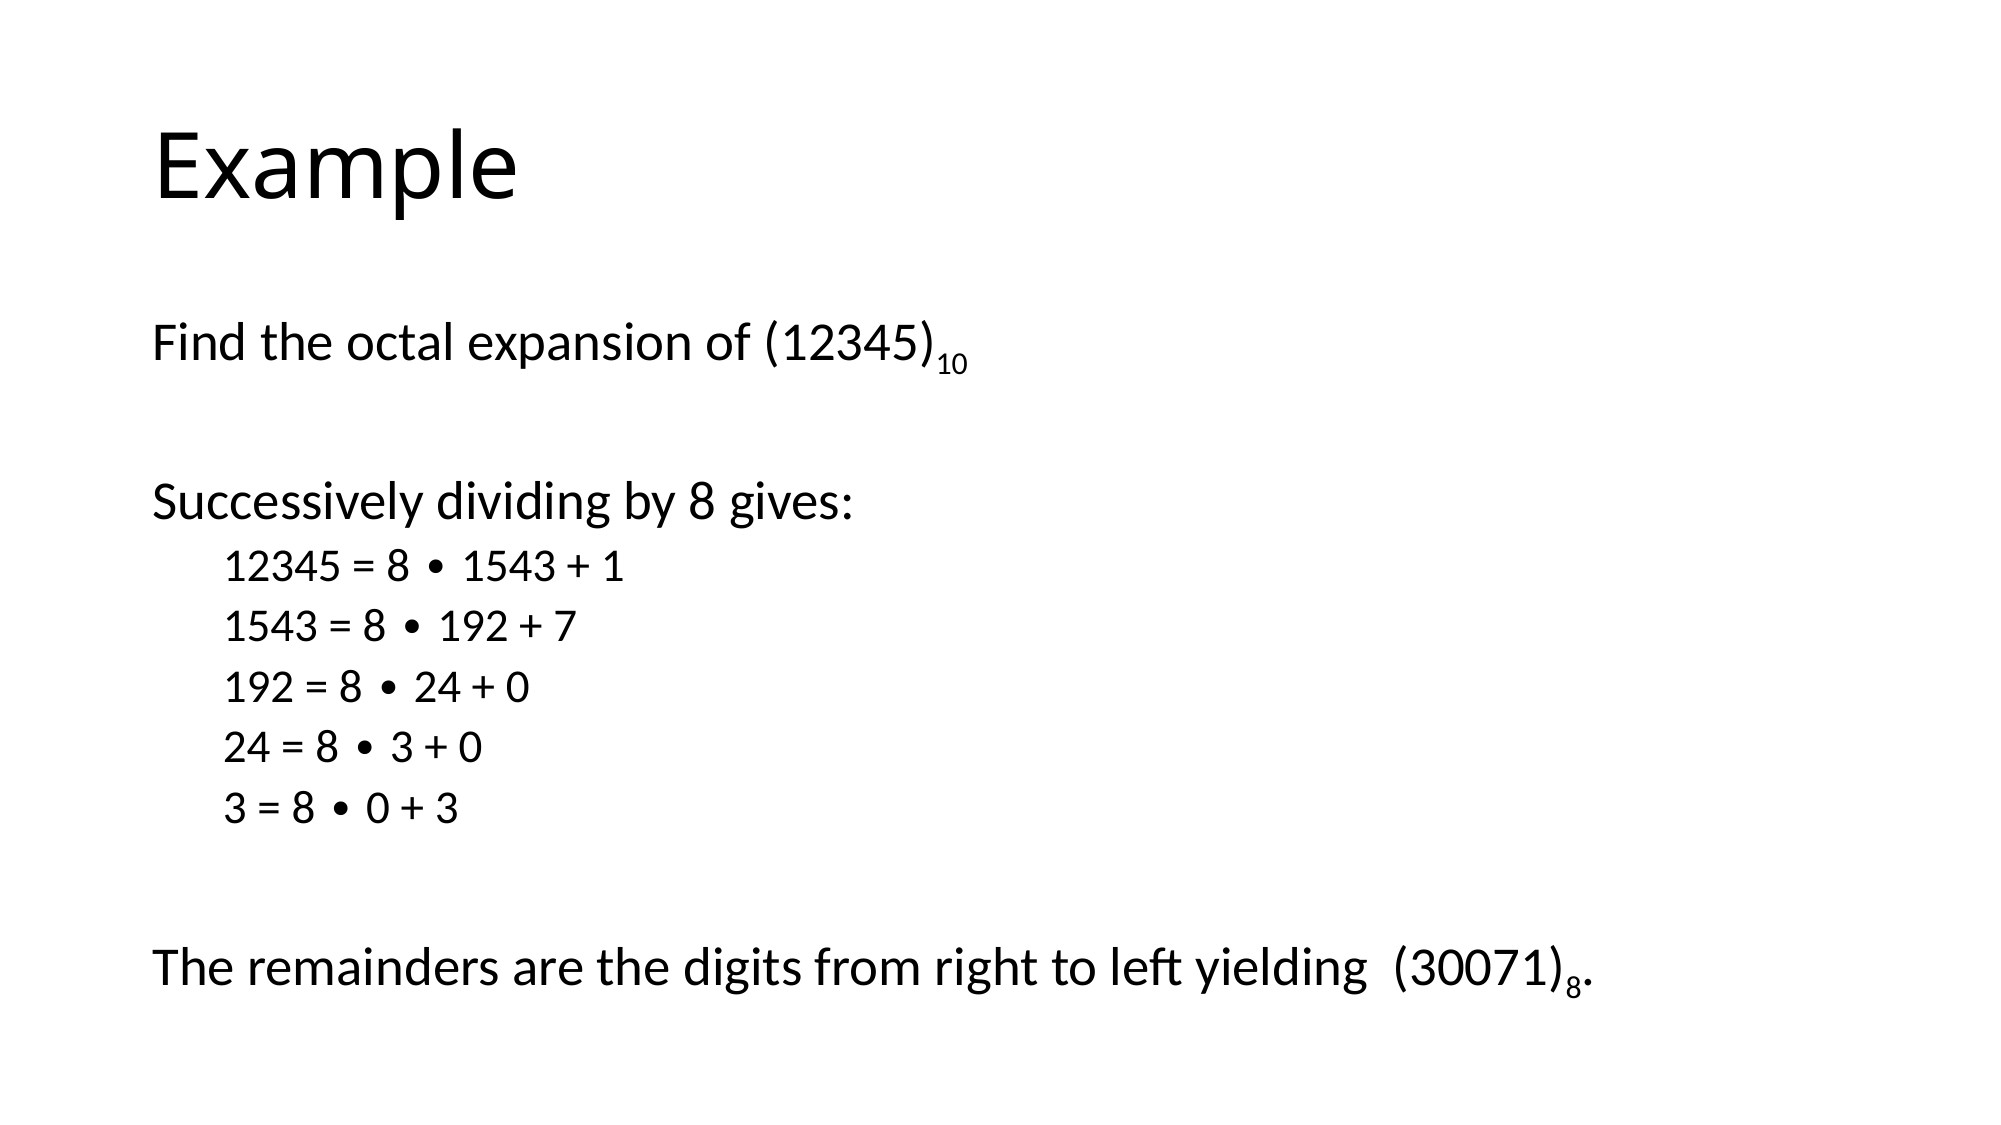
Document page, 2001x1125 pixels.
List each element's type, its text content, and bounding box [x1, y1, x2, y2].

list Find the octal expansion of (12345)10 Successively dividing by 8 gives: 12345 = 8 ∙ 1543 + 1 1543 = 8 ∙ 192 + 7 192 = 8 ∙ 24 + 0 24 = 8 ∙ 3 + 0 3 = 8 ∙ 0 + 3 The remainders are the digits from right to left yielding (30071)8. [137, 299, 1863, 1014]
title Example [137, 59, 1863, 278]
